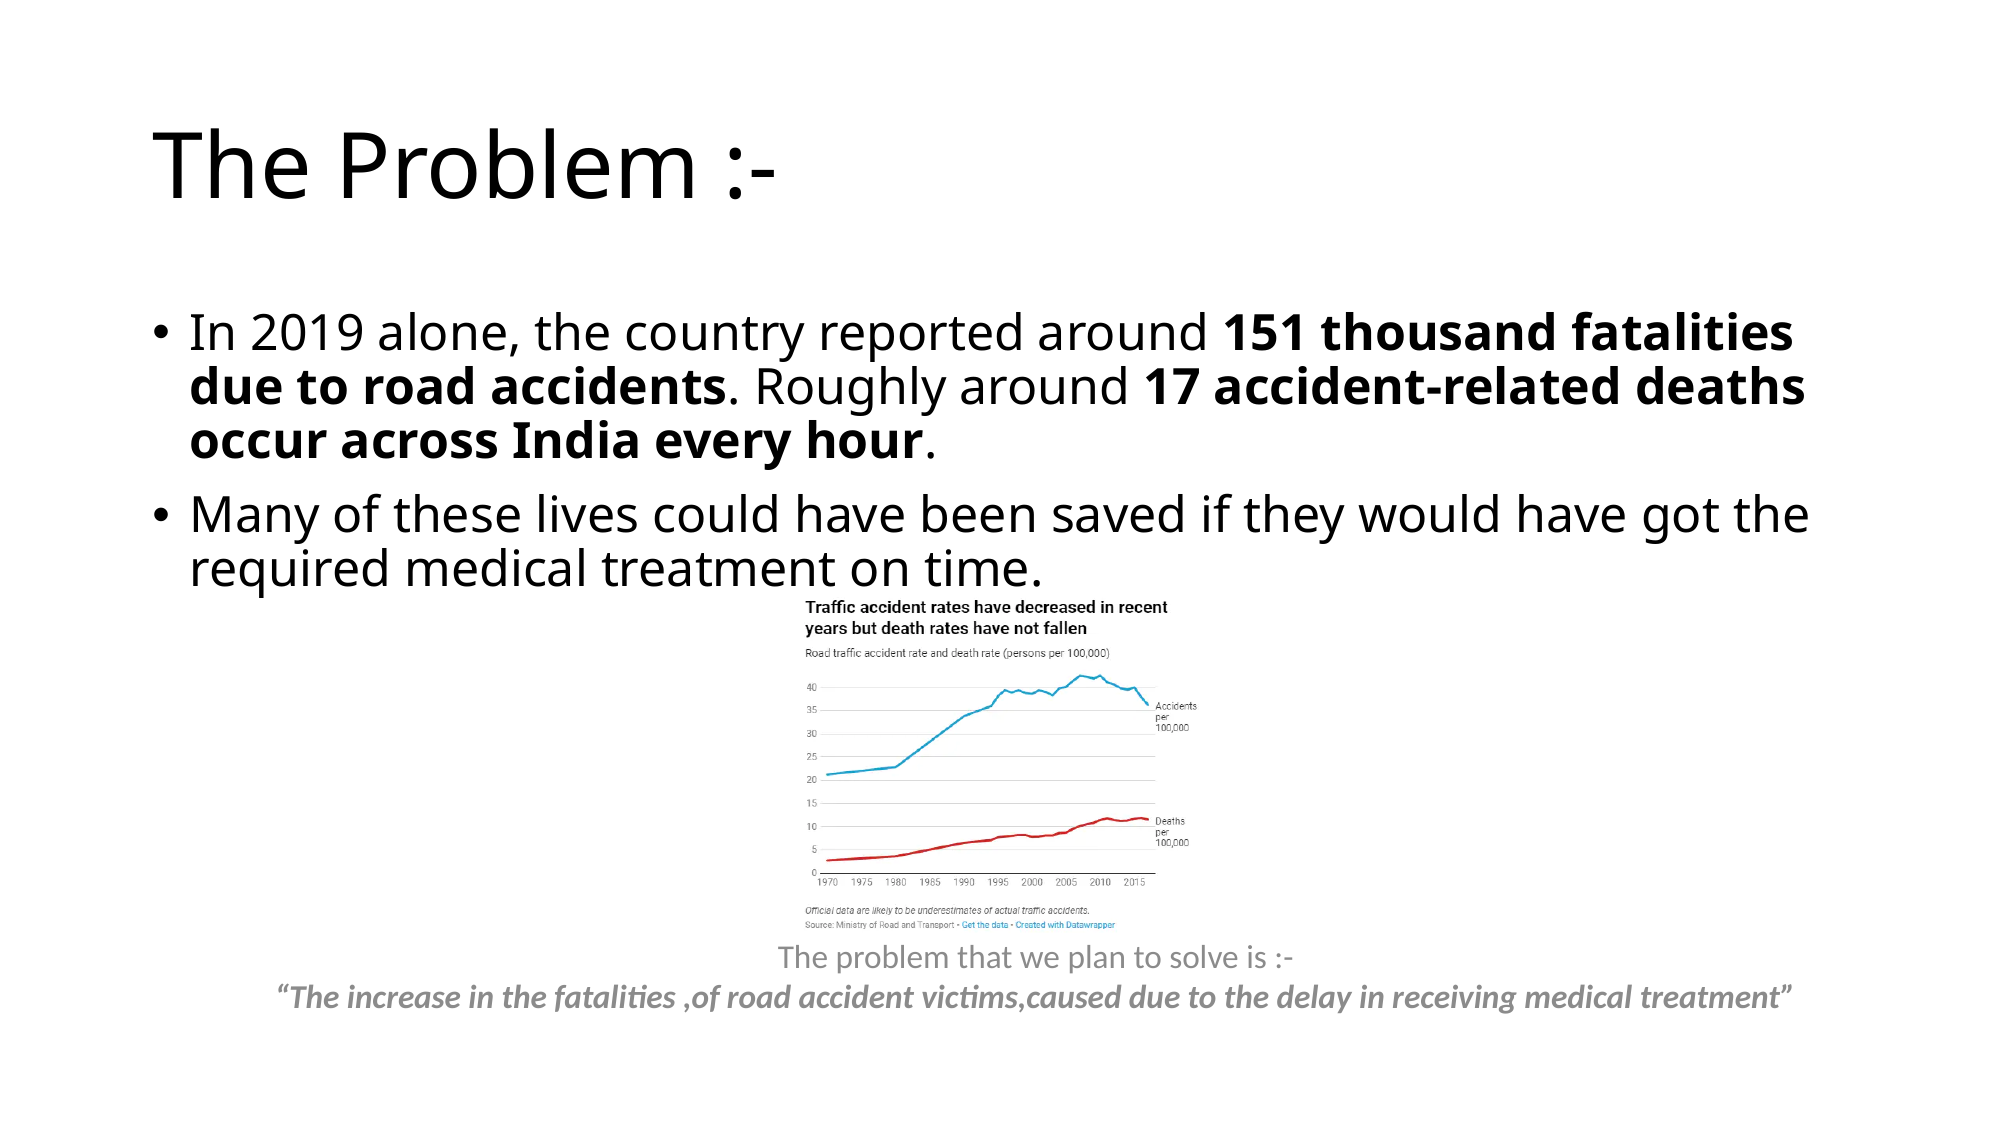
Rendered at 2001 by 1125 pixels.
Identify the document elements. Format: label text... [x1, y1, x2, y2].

picture [797, 594, 1203, 936]
footer The problem that we plan to solve is :- “The increase in the fatalities ,of road accident victims,caused due to the delay in receiving medical treatment” [72, 935, 2000, 1125]
list In 2019 alone, the country reported around 151 thousand fatalities due to road accidents. Roughly around 17 accident-related deaths occur across India every hour. Many of these lives could have been saved if they would have got the required medical treatment on time. [137, 299, 1863, 622]
title The Problem :- [137, 59, 1863, 278]
